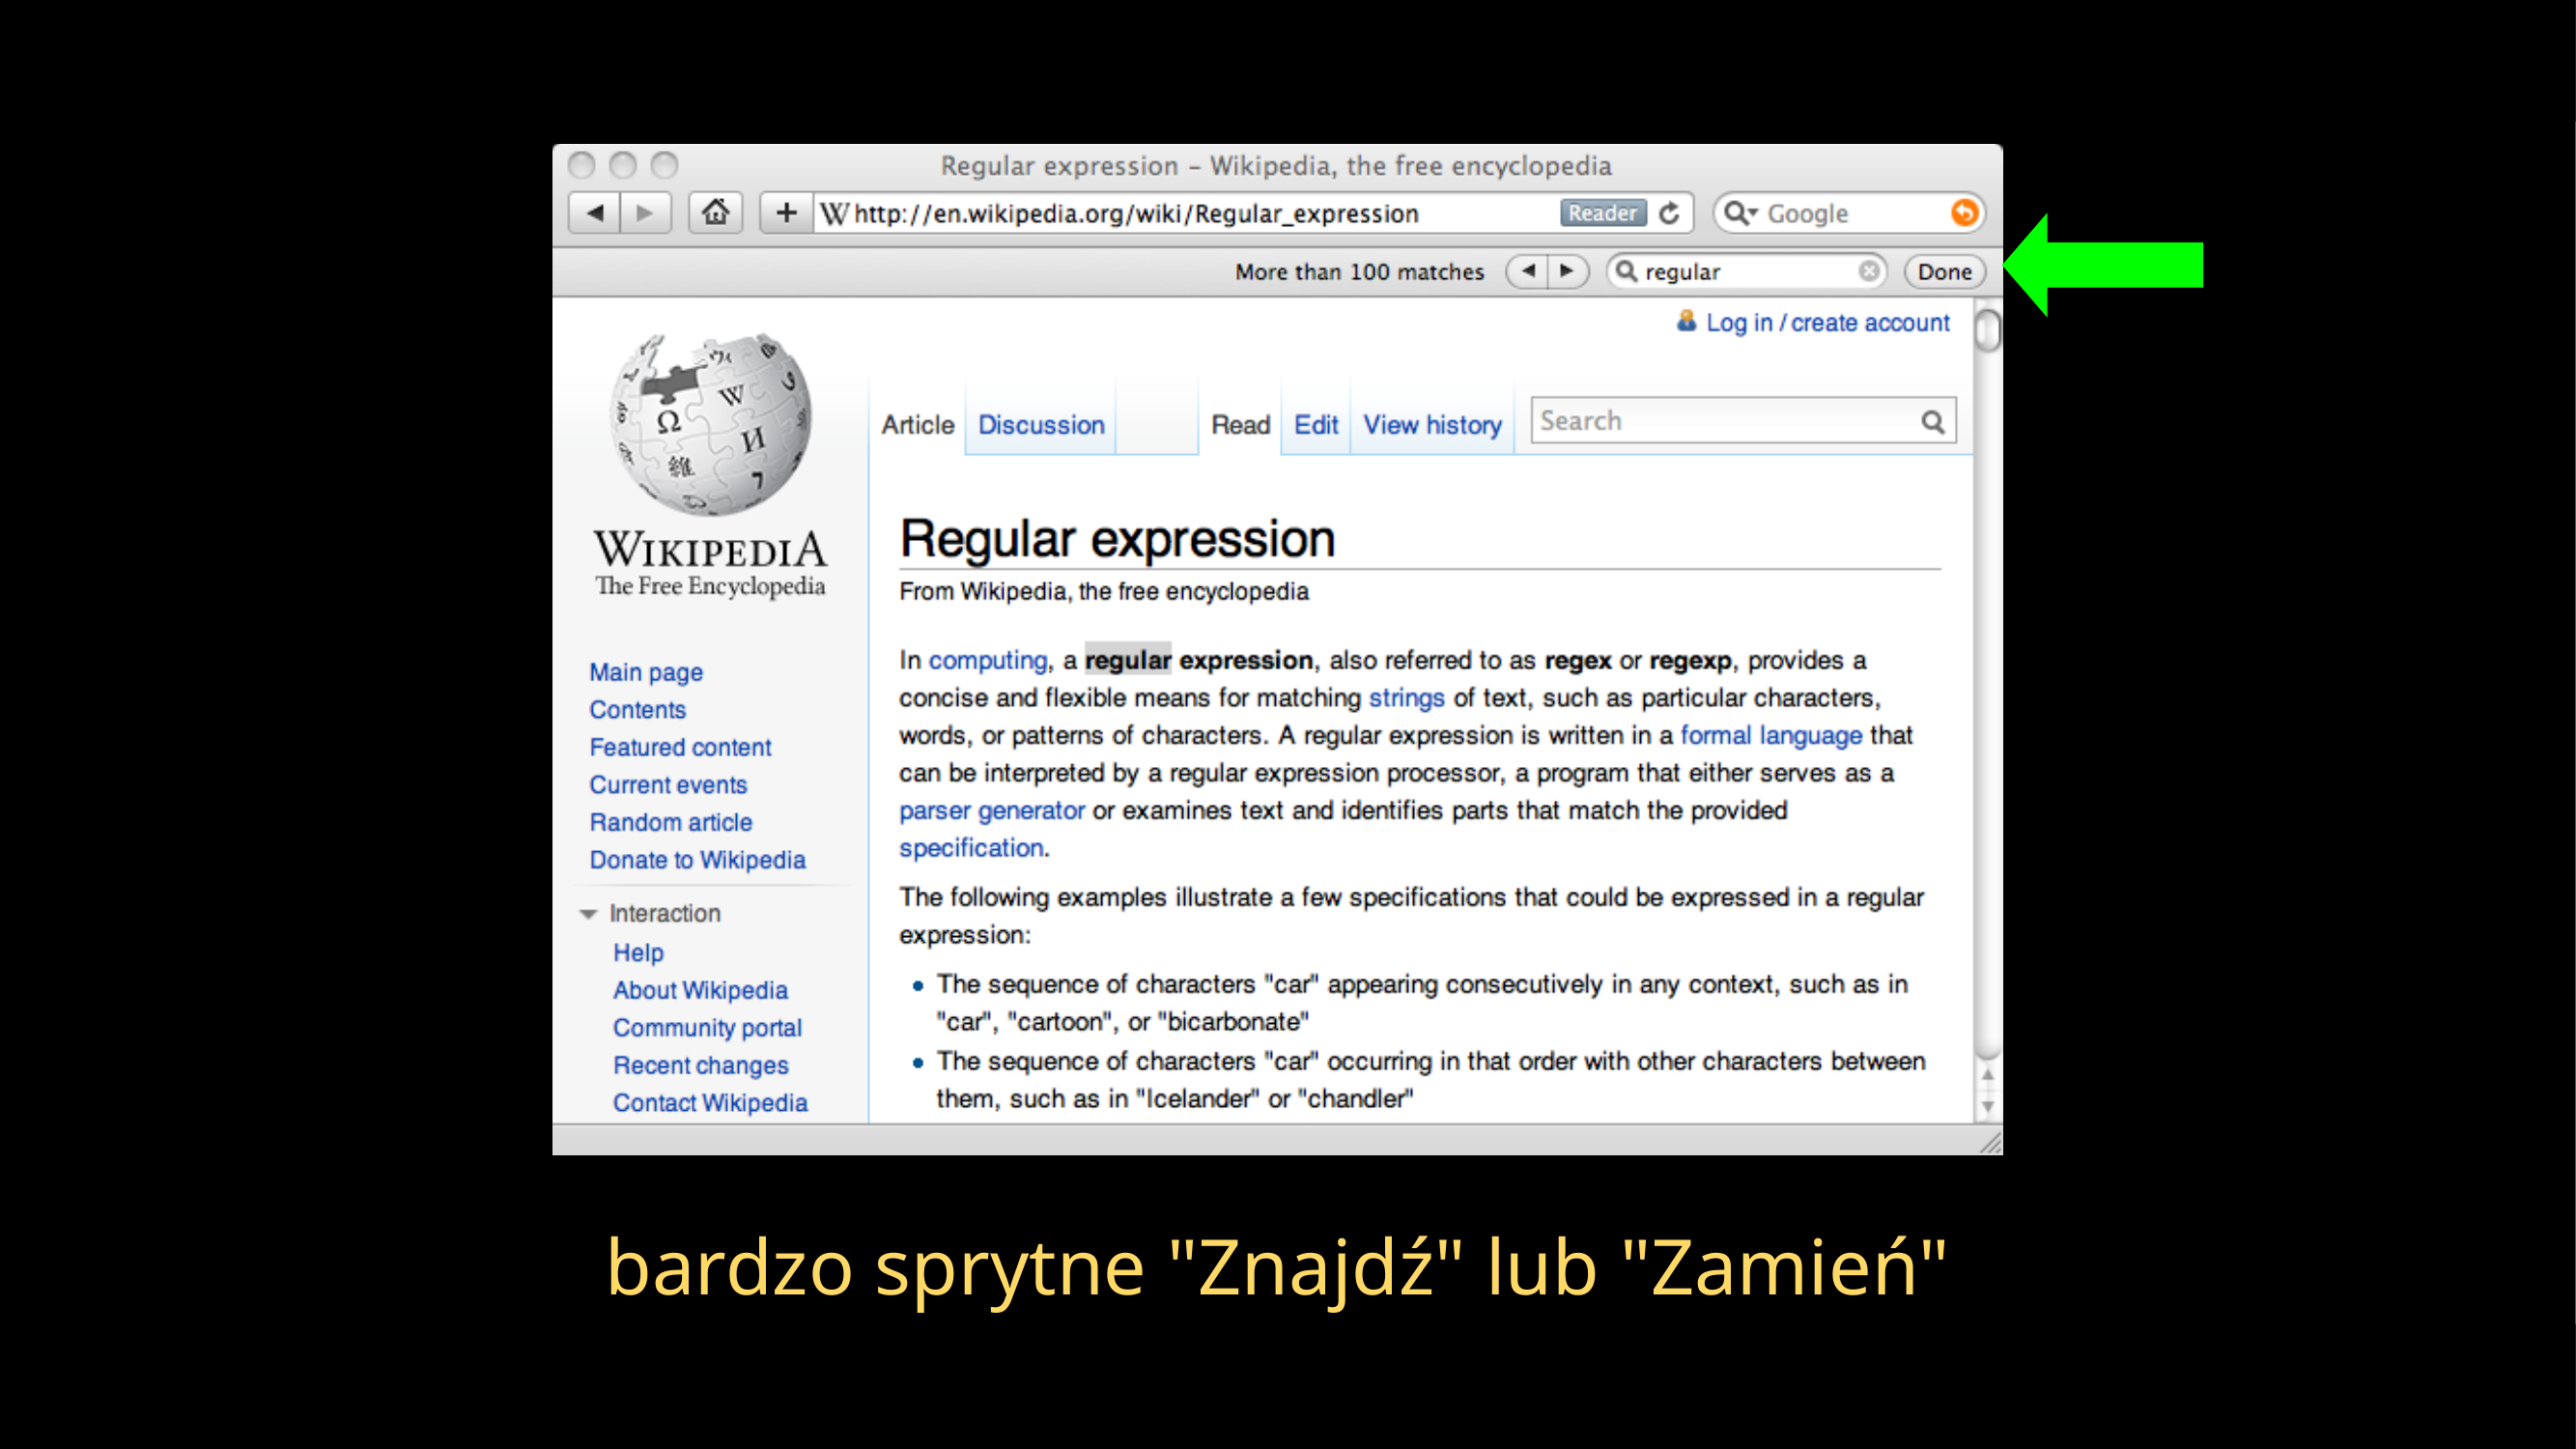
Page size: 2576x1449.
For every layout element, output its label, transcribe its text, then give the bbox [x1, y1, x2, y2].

text_box bardzo sprytne "Znajdź" lub "Zamień" [452, 1211, 2104, 1317]
text_box [2006, 213, 2204, 318]
picture [552, 144, 2003, 1155]
